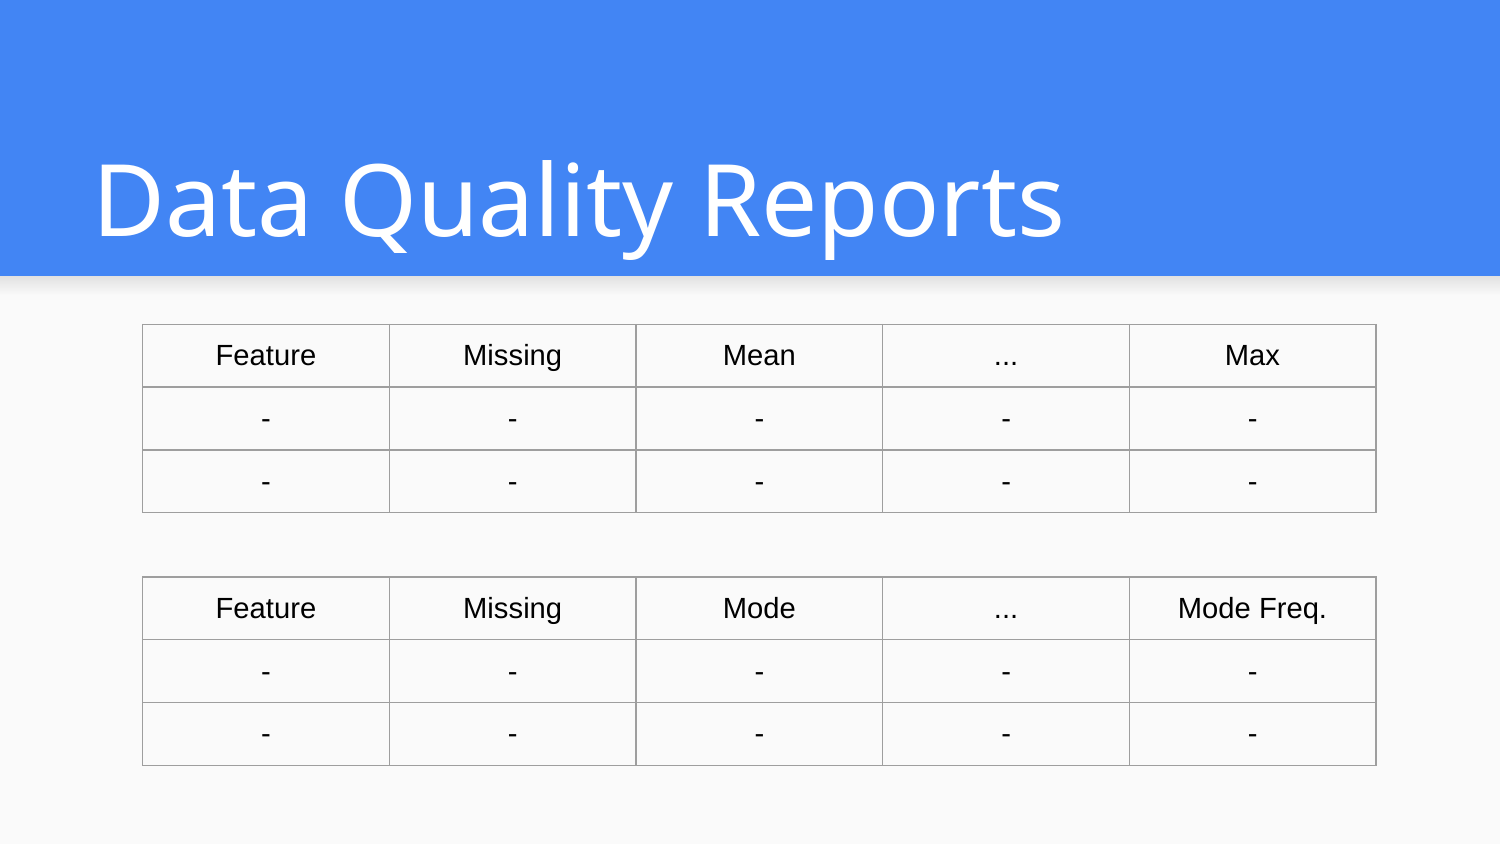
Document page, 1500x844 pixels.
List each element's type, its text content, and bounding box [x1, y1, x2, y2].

table_cell - [1130, 640, 1375, 702]
title Data Quality Reports [77, 121, 1427, 248]
table_cell - [883, 640, 1129, 702]
table_header Mode Freq. [1130, 578, 1375, 639]
table_cell - [143, 703, 389, 765]
table_cell - [883, 388, 1129, 449]
table_cell - [637, 703, 882, 765]
table_cell - [883, 451, 1129, 512]
table_header Feature [143, 325, 389, 386]
table_header Mean [637, 325, 882, 386]
table_header Missing [390, 578, 635, 639]
table_cell - [390, 640, 635, 702]
table_header ... [883, 578, 1129, 639]
table_cell - [637, 388, 882, 449]
table_header Max [1130, 325, 1375, 386]
table_cell - [143, 640, 389, 702]
table_cell - [1130, 703, 1375, 765]
table_cell - [143, 388, 389, 449]
table_cell - [1130, 388, 1375, 449]
table_cell - [390, 703, 635, 765]
table_header Missing [390, 325, 635, 386]
table_header Feature [143, 578, 389, 639]
table_header Mode [637, 578, 882, 639]
table_header ... [883, 325, 1129, 386]
table_cell - [143, 451, 389, 512]
table_cell - [637, 451, 882, 512]
table_cell - [637, 640, 882, 702]
table_cell - [390, 451, 635, 512]
table_cell - [883, 703, 1129, 765]
table_cell - [1130, 451, 1375, 512]
table_cell - [390, 388, 635, 449]
